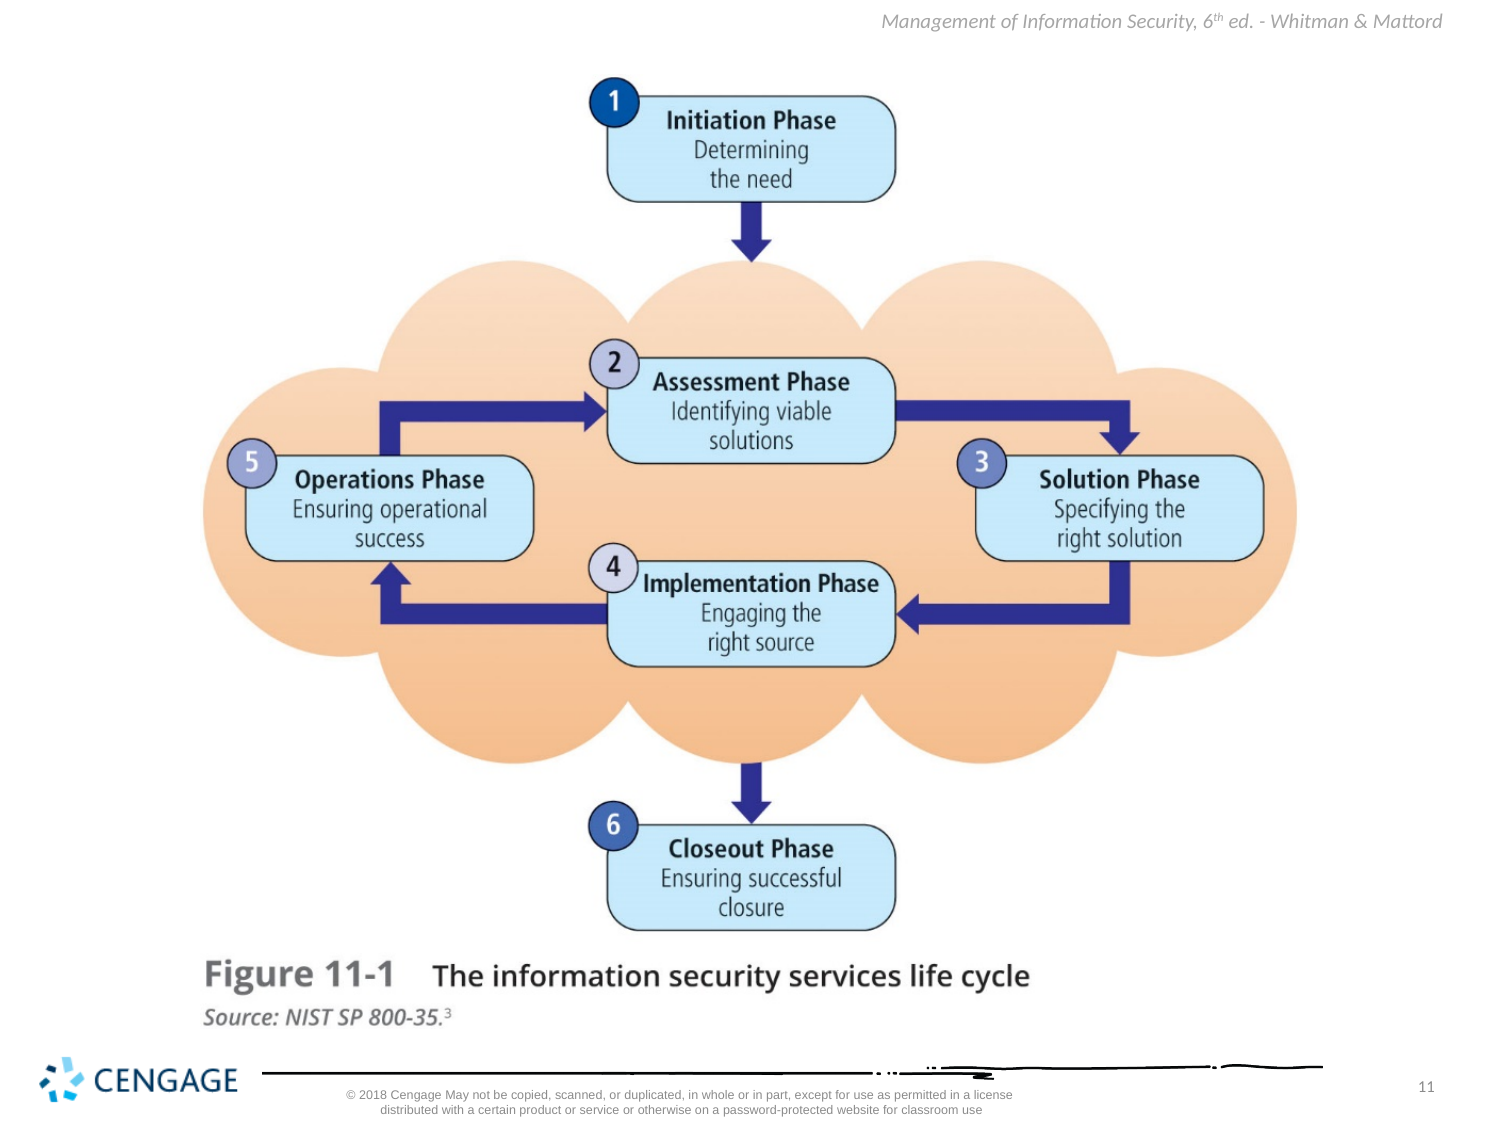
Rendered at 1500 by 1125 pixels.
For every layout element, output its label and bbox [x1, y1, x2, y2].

picture [19, 1043, 250, 1115]
picture [199, 73, 1301, 1030]
picture [262, 1064, 1323, 1080]
